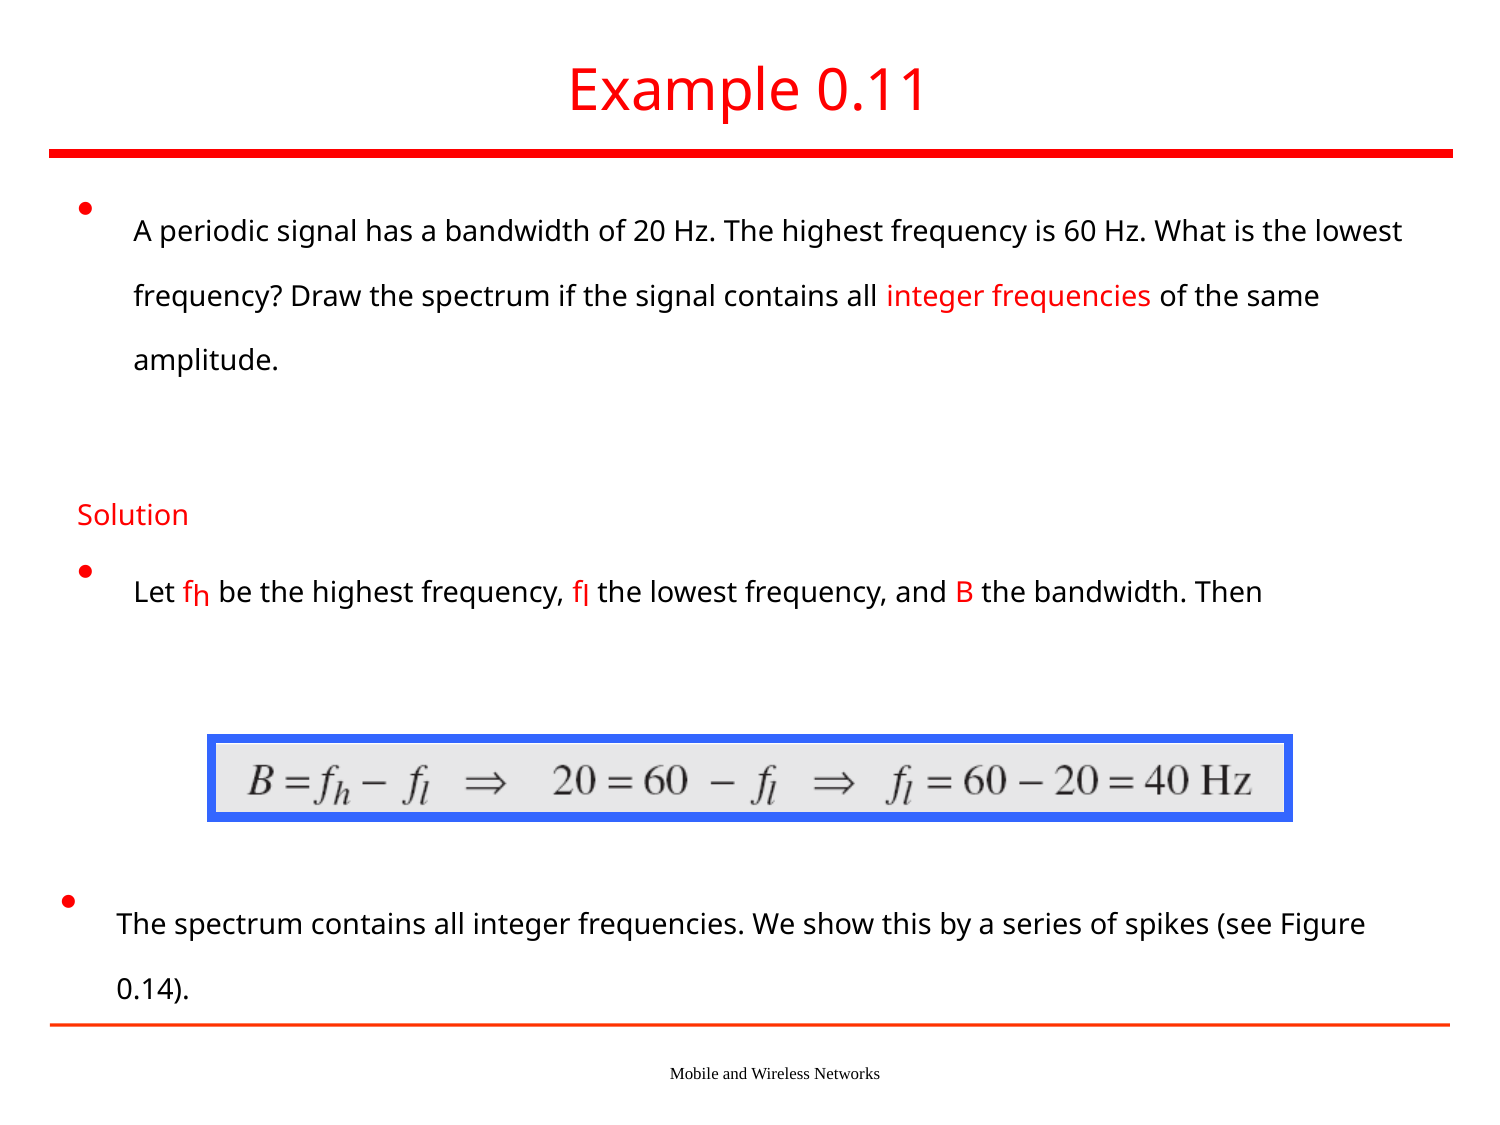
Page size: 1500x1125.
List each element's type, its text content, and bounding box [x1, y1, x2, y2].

picture [215, 742, 1284, 813]
text_box [24, 237, 1475, 863]
footer Mobile and Wireless Networks [512, 1037, 1038, 1089]
title Example 0.11 [49, 37, 1451, 138]
text_box A periodic signal has a bandwidth of 20 Hz. The highest frequency is 60 Hz. What is the lowest frequency? Draw the spectrum if the signal contains all integer frequencies of the same amplitude. Solution Let fh be the highest frequency, fl the lowest frequency, and B the bandwidth. Then [62, 174, 1446, 620]
text_box The spectrum contains all integer frequencies. We show this by a series of spikes (see Figure 0.14). [45, 868, 1446, 1013]
